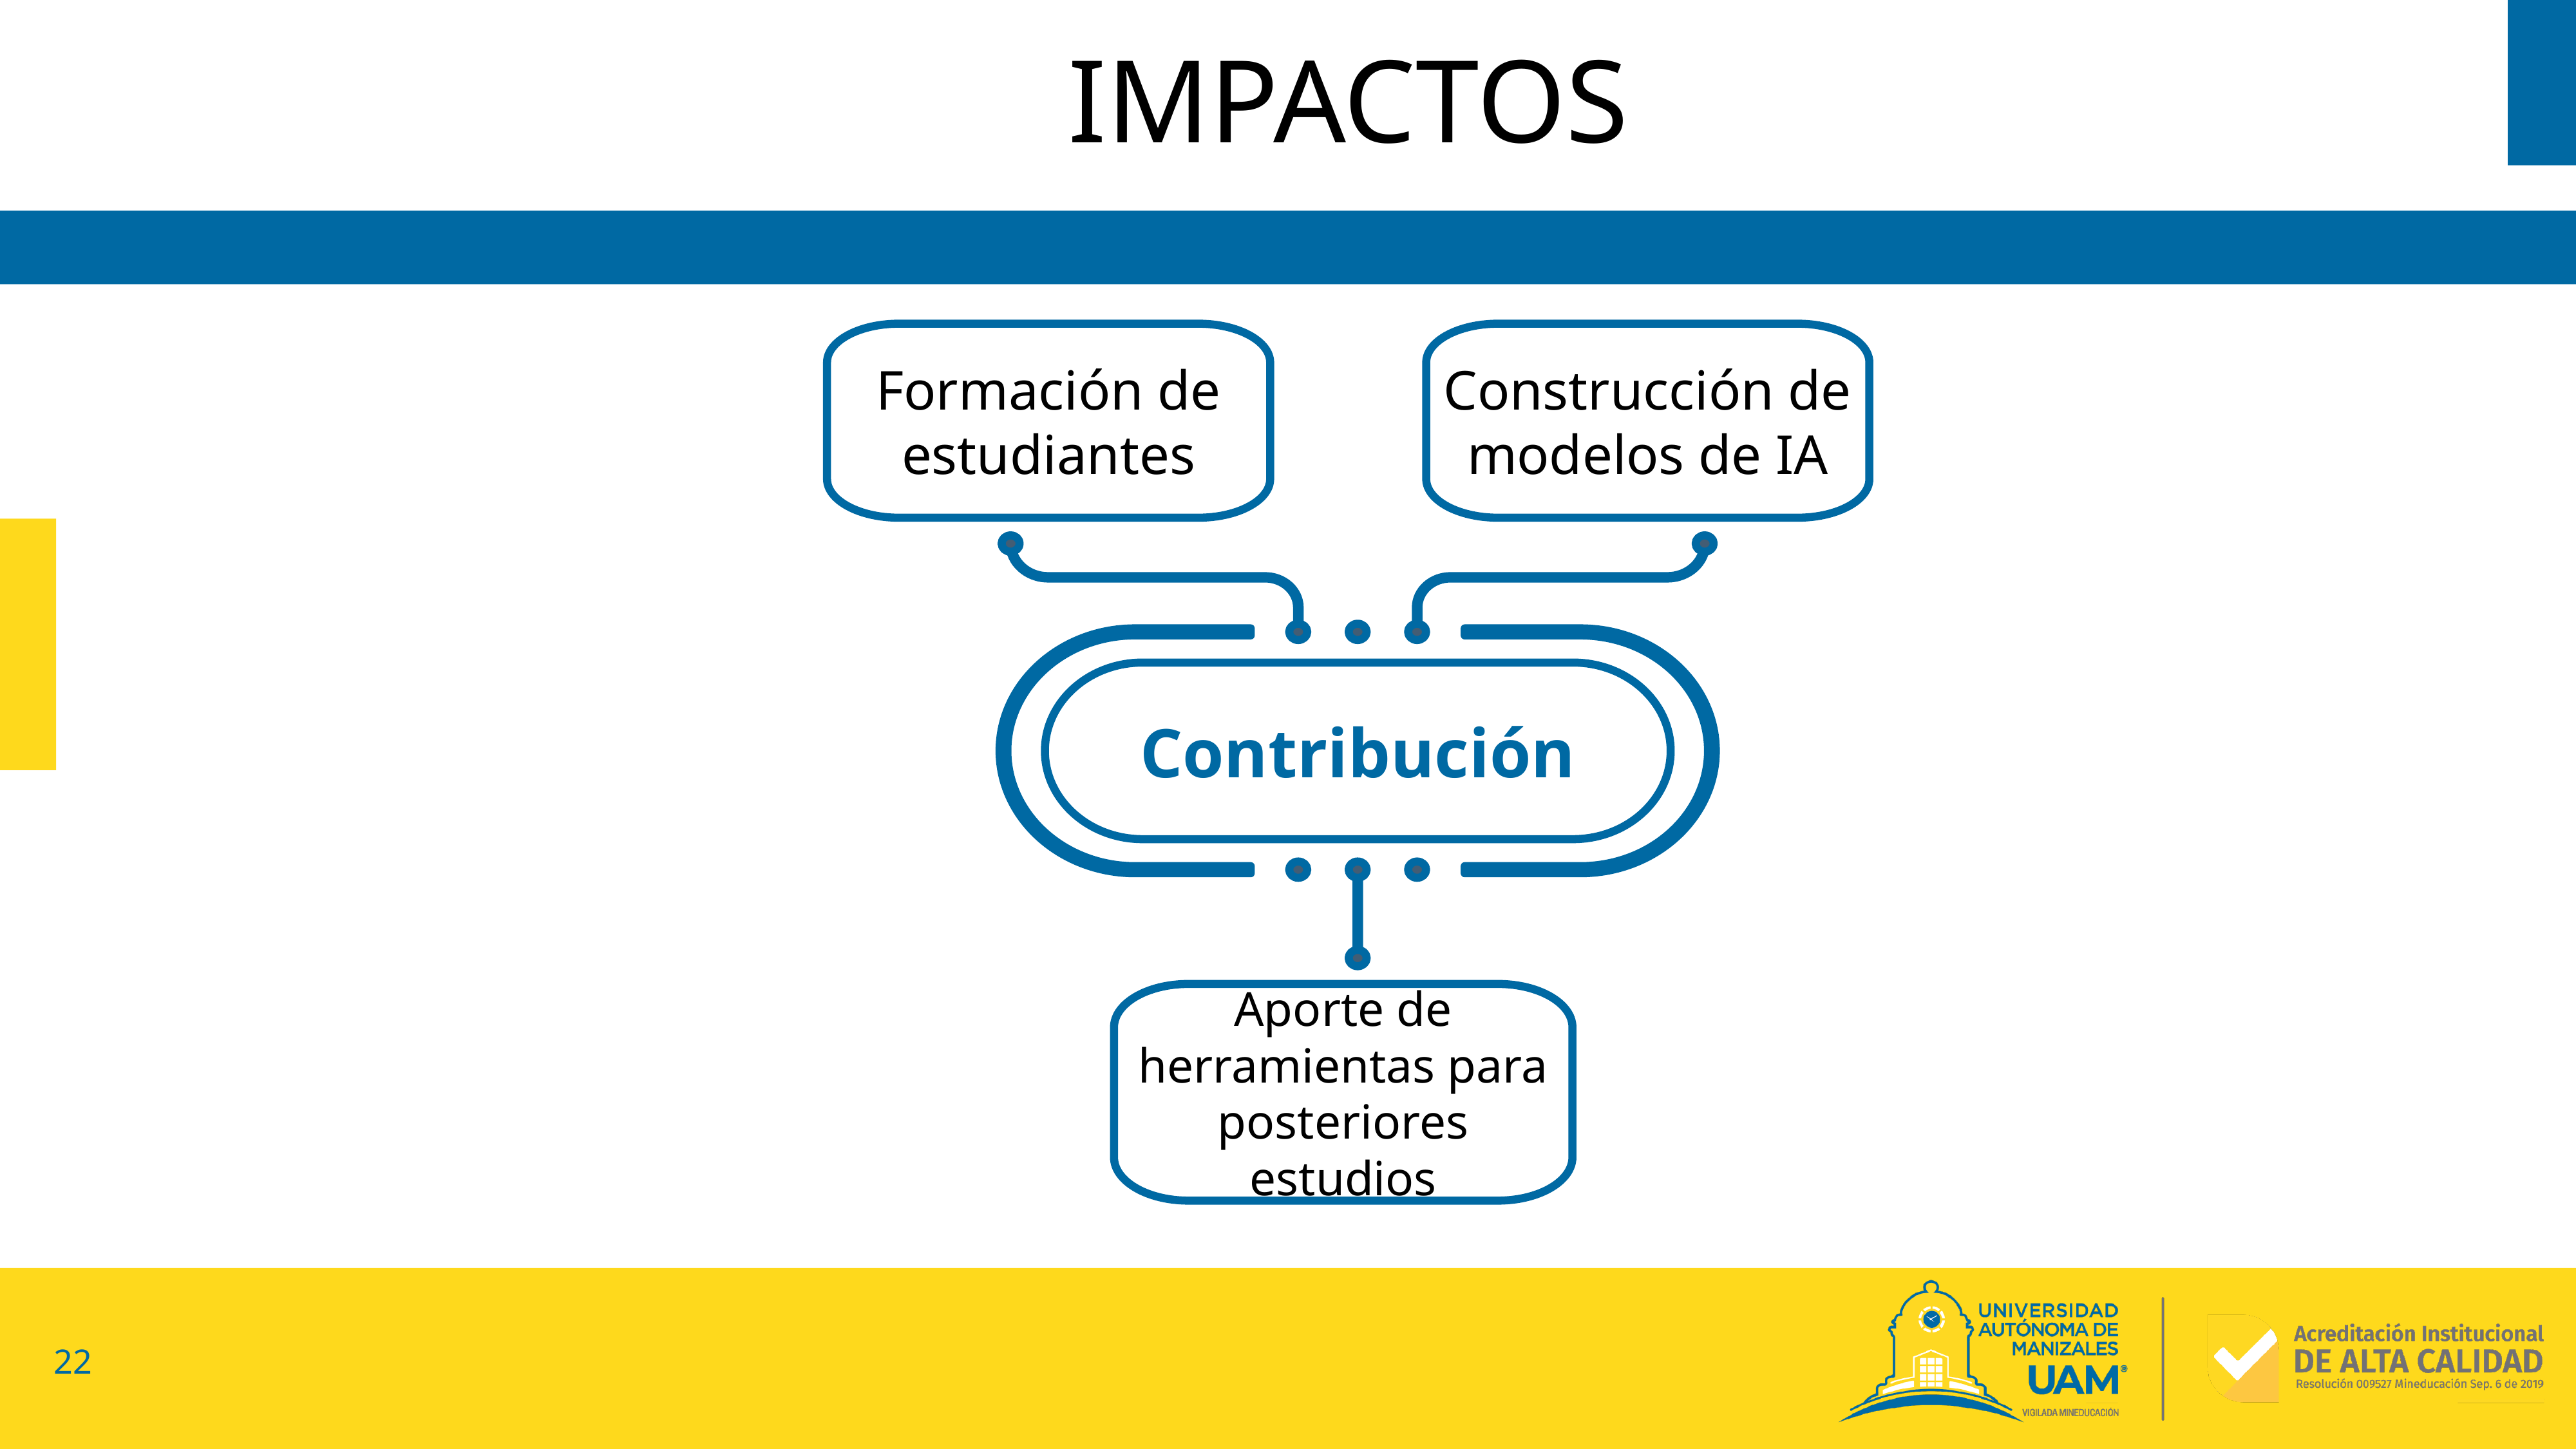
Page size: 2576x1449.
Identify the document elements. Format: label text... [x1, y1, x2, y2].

text_box [741, 211, 1814, 285]
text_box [826, 323, 1870, 1201]
text_box [0, 211, 741, 285]
slide_number ‹#› [40, 1341, 106, 1392]
title IMPACTOS [249, 49, 2447, 211]
picture [1837, 1273, 2553, 1430]
text_box [1814, 211, 2576, 285]
